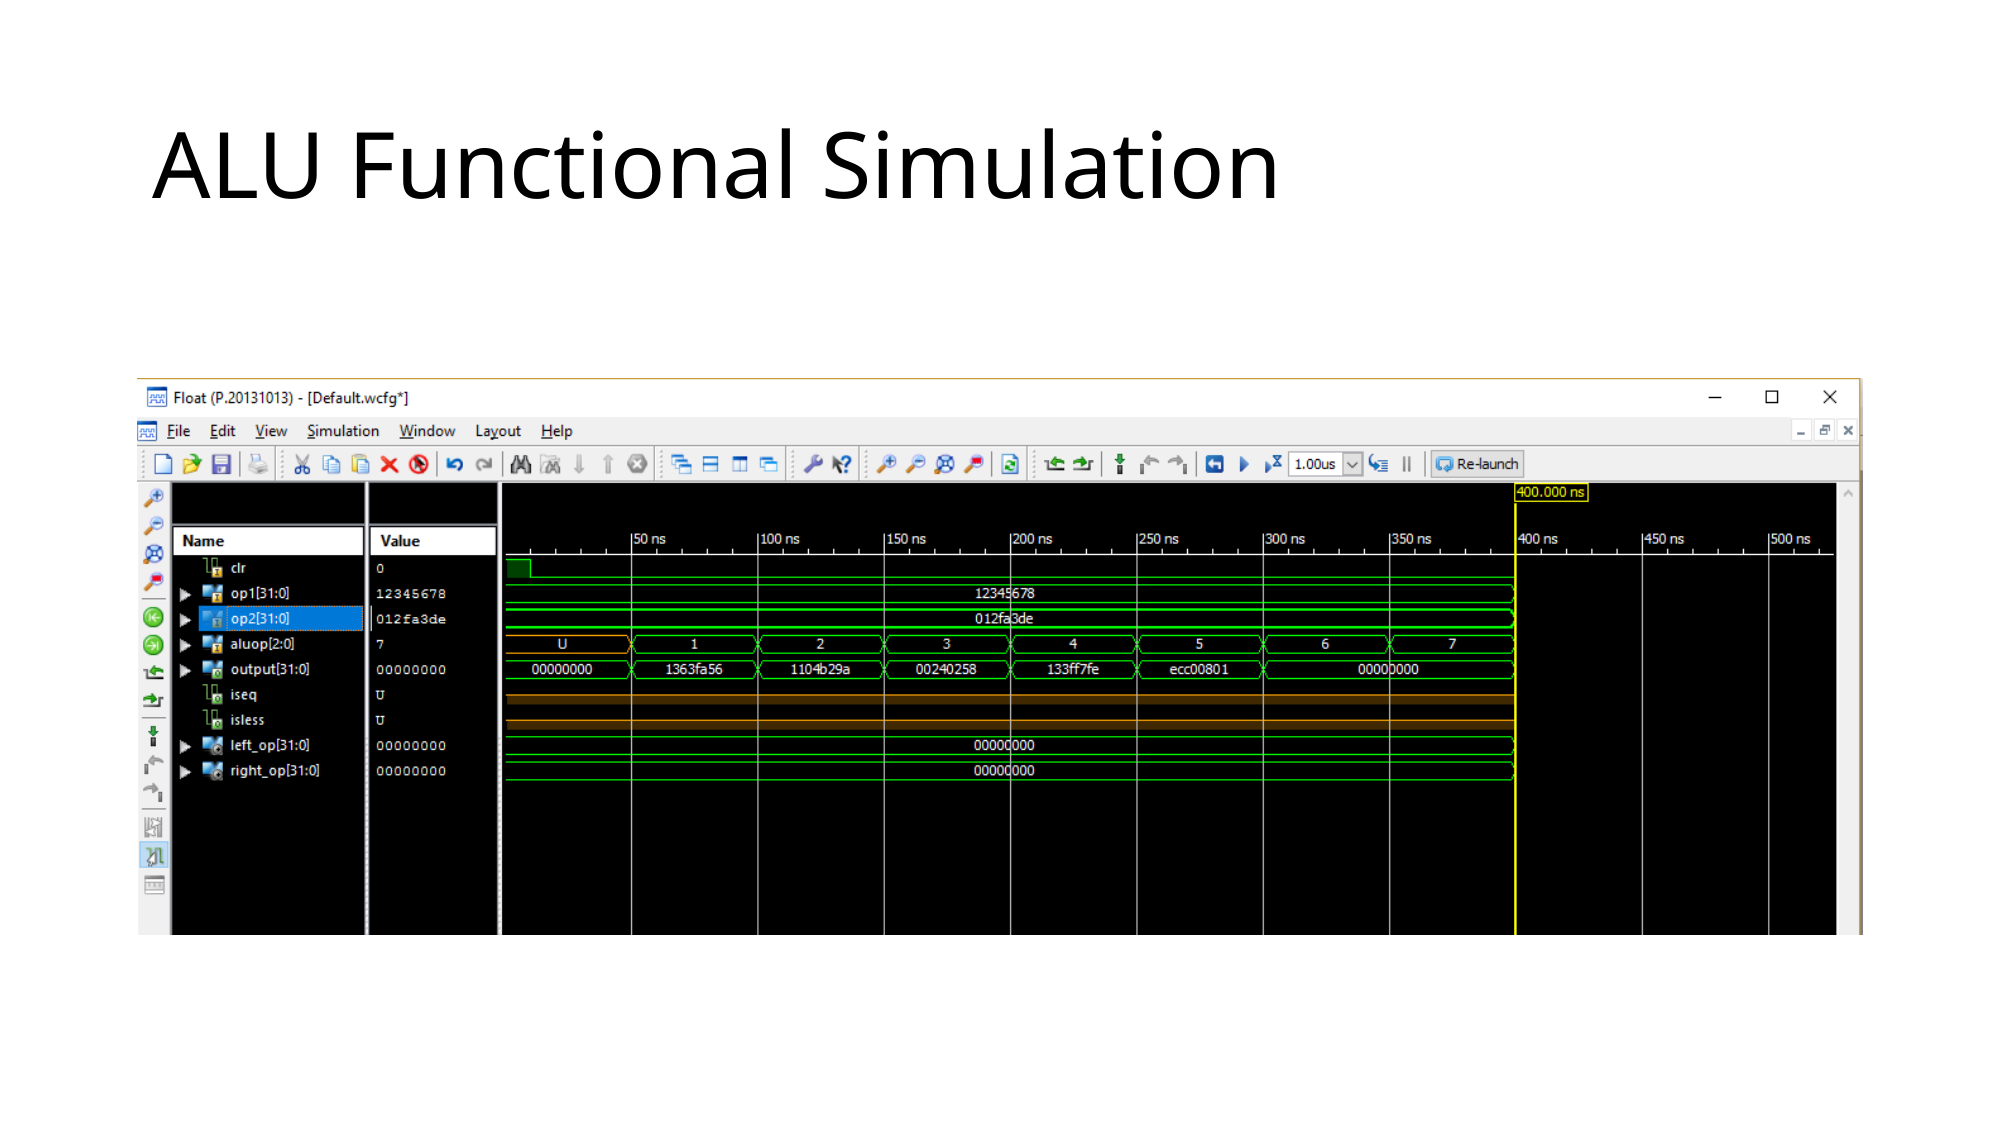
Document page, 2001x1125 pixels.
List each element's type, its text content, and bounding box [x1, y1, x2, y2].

title ALU Functional Simulation [137, 59, 1863, 278]
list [137, 378, 1863, 935]
